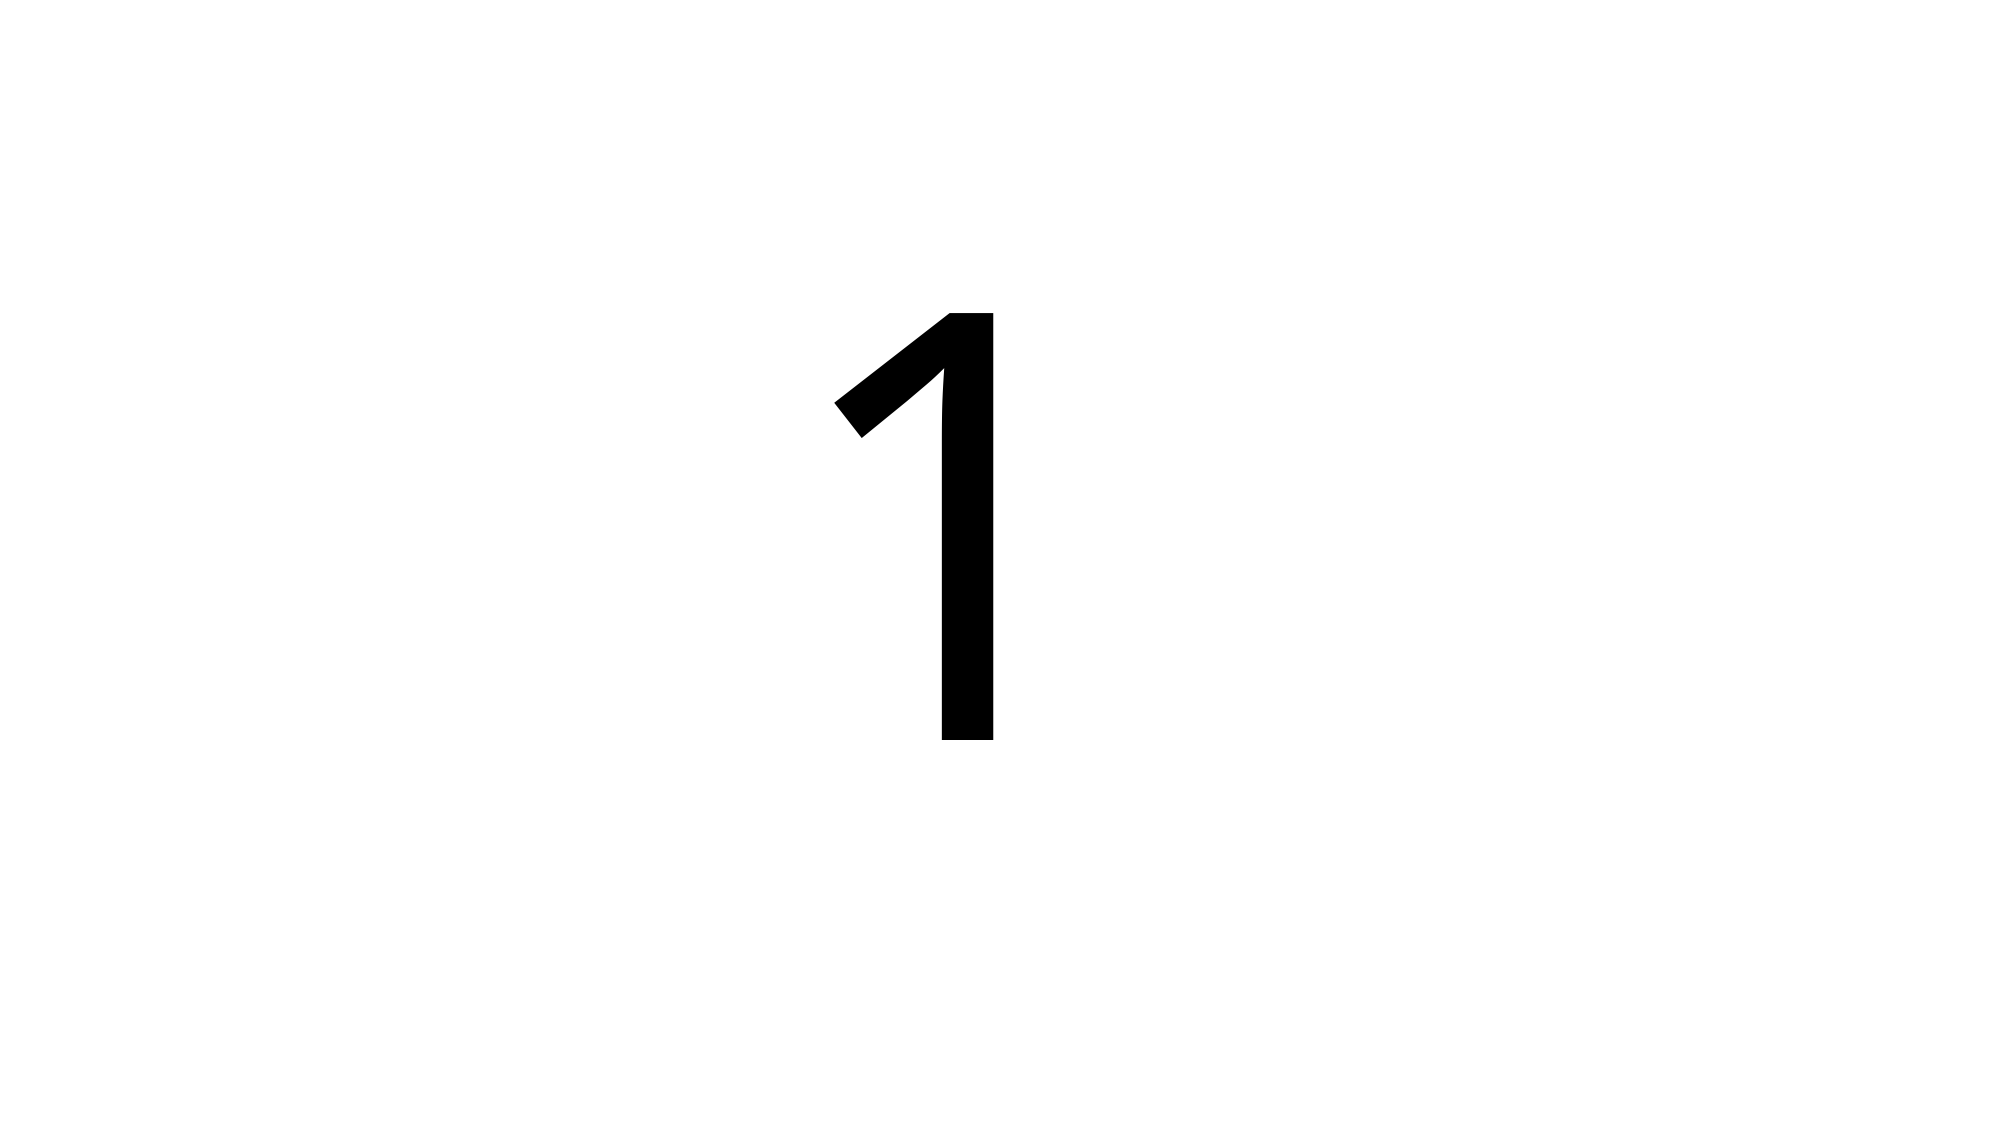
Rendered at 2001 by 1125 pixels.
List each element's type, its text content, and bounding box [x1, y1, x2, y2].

text_box 1 [656, 135, 1250, 868]
